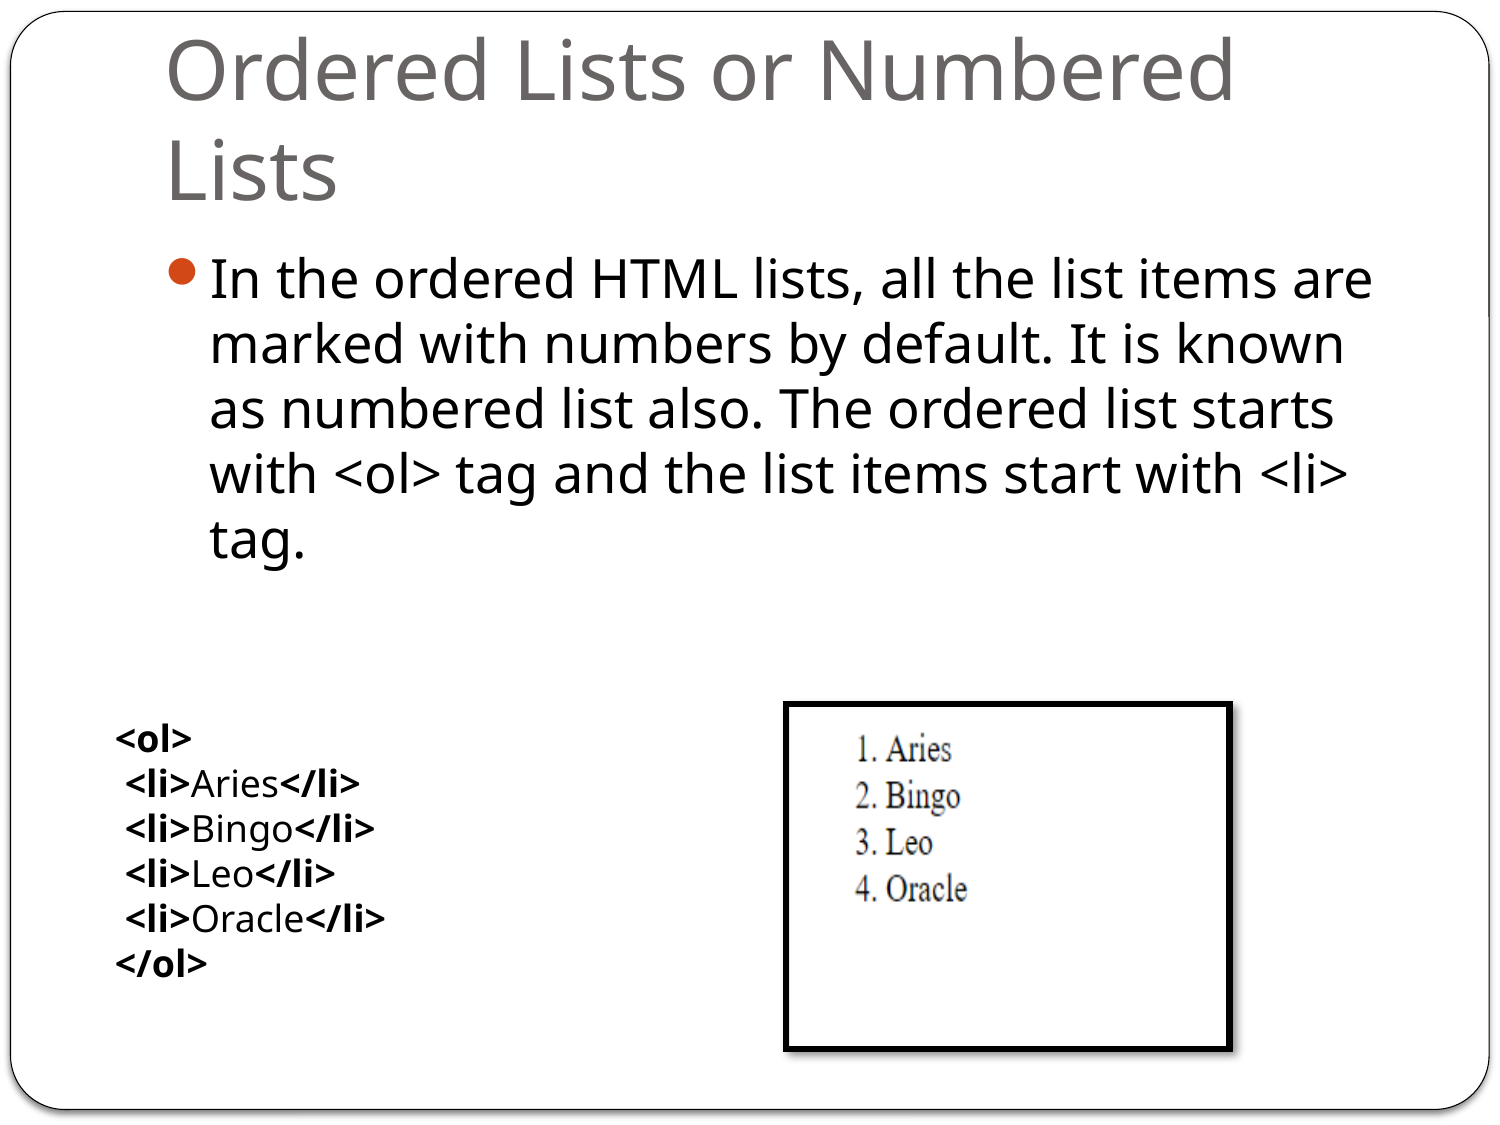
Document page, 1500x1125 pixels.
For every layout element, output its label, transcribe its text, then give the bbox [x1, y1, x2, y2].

list In the ordered HTML lists, all the list items are marked with numbers by default. It is known as numbered list also. The ordered list starts with <ol> tag and the list items start with <li> tag. [150, 237, 1425, 988]
picture [789, 707, 1227, 1046]
text_box <ol> <li>Aries</li> <li>Bingo</li> <li>Leo</li> <li>Oracle</li> </ol> [100, 707, 455, 993]
title Ordered Lists or Numbered Lists [150, 45, 1425, 233]
